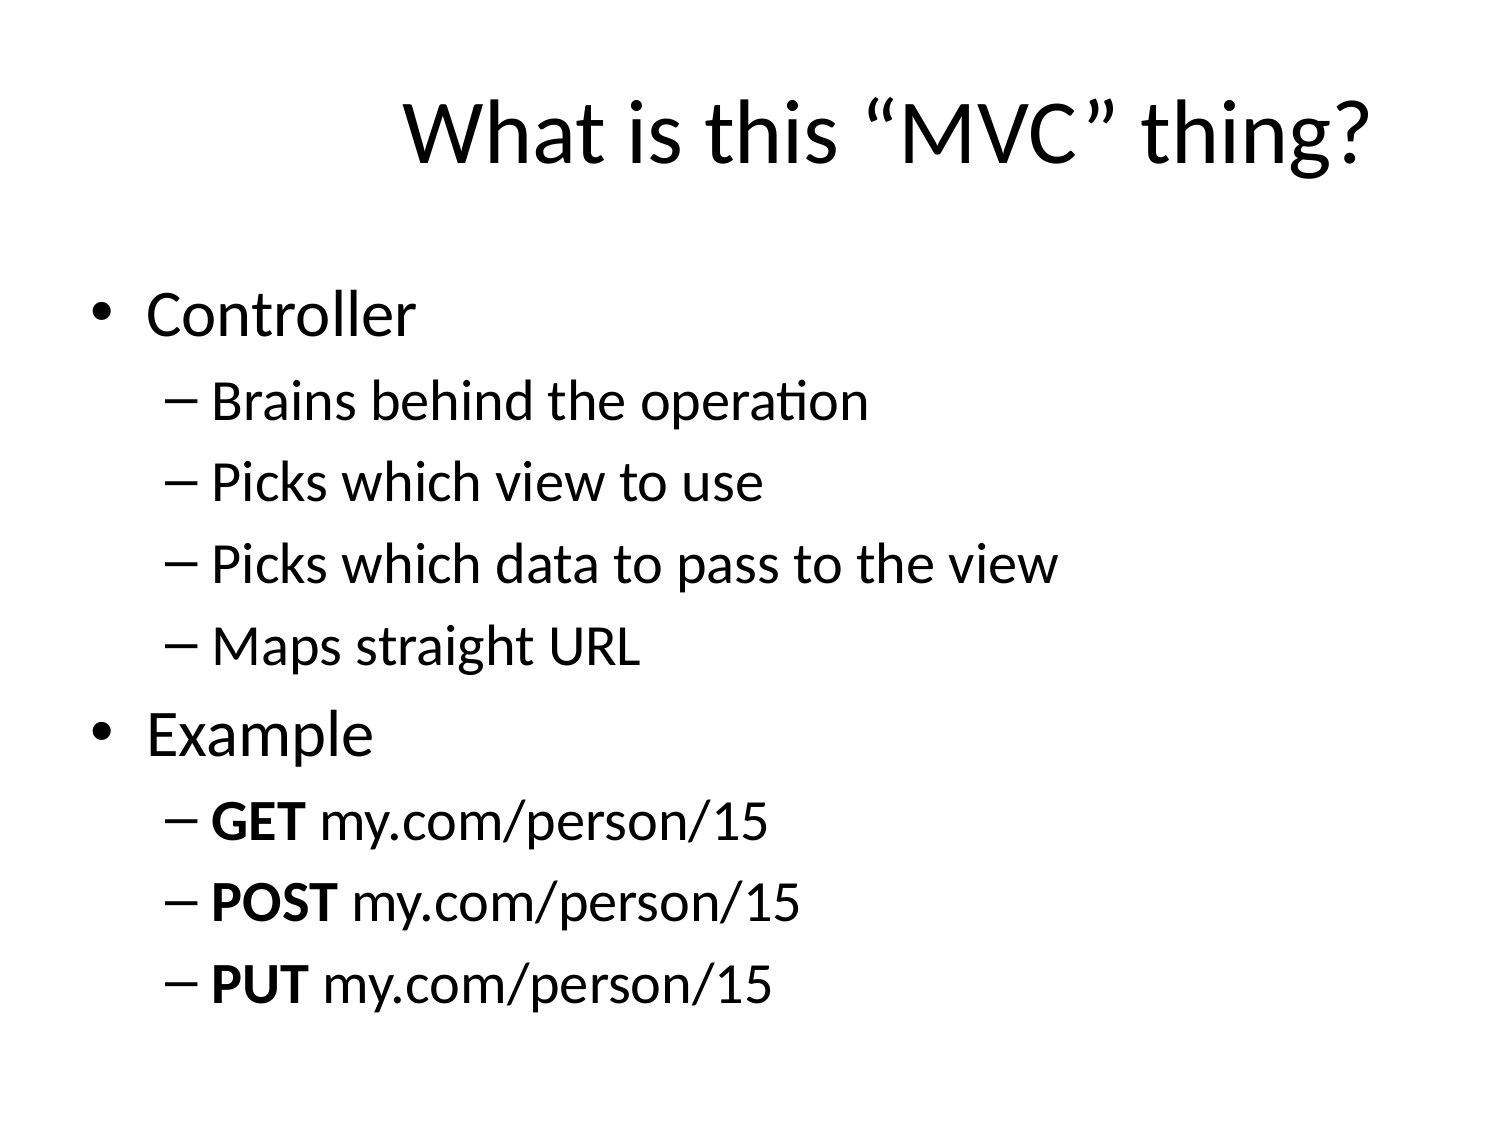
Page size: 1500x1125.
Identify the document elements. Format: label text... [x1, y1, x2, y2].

title What is this “MVC” thing? [108, 64, 1392, 166]
list Controller Brains behind the operation Picks which view to use Picks which data to pass to the view Maps straight URL Example GET my.com/person/15 POST my.com/person/15 PUT my.com/person/15 [74, 262, 1394, 1006]
